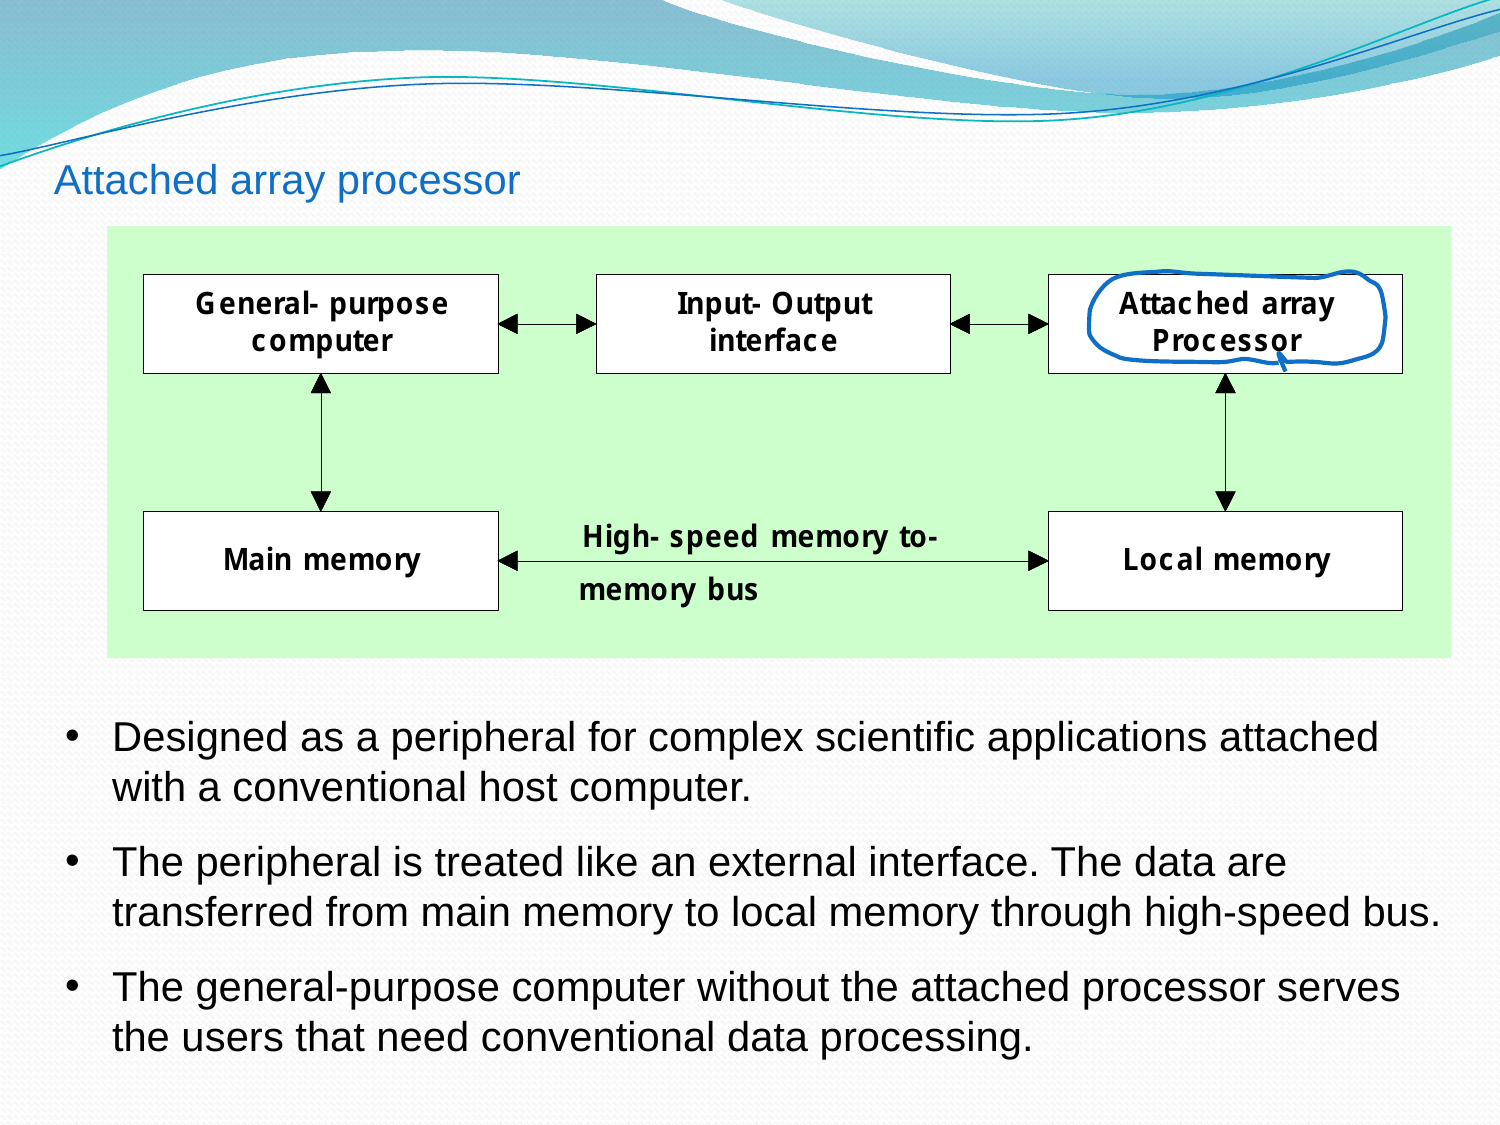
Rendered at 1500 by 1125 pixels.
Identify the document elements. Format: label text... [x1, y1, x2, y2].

text_box Attached array processor [39, 145, 548, 210]
text_box Designed as a peripheral for complex scientific applications attached with a conventional host computer. The peripheral is treated like an external interface. The data are transferred from main memory to local memory through high-speed bus. The general-purpose computer without the attached processor serves the users that need conventional data processing. [50, 702, 1464, 1068]
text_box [106, 225, 1451, 659]
